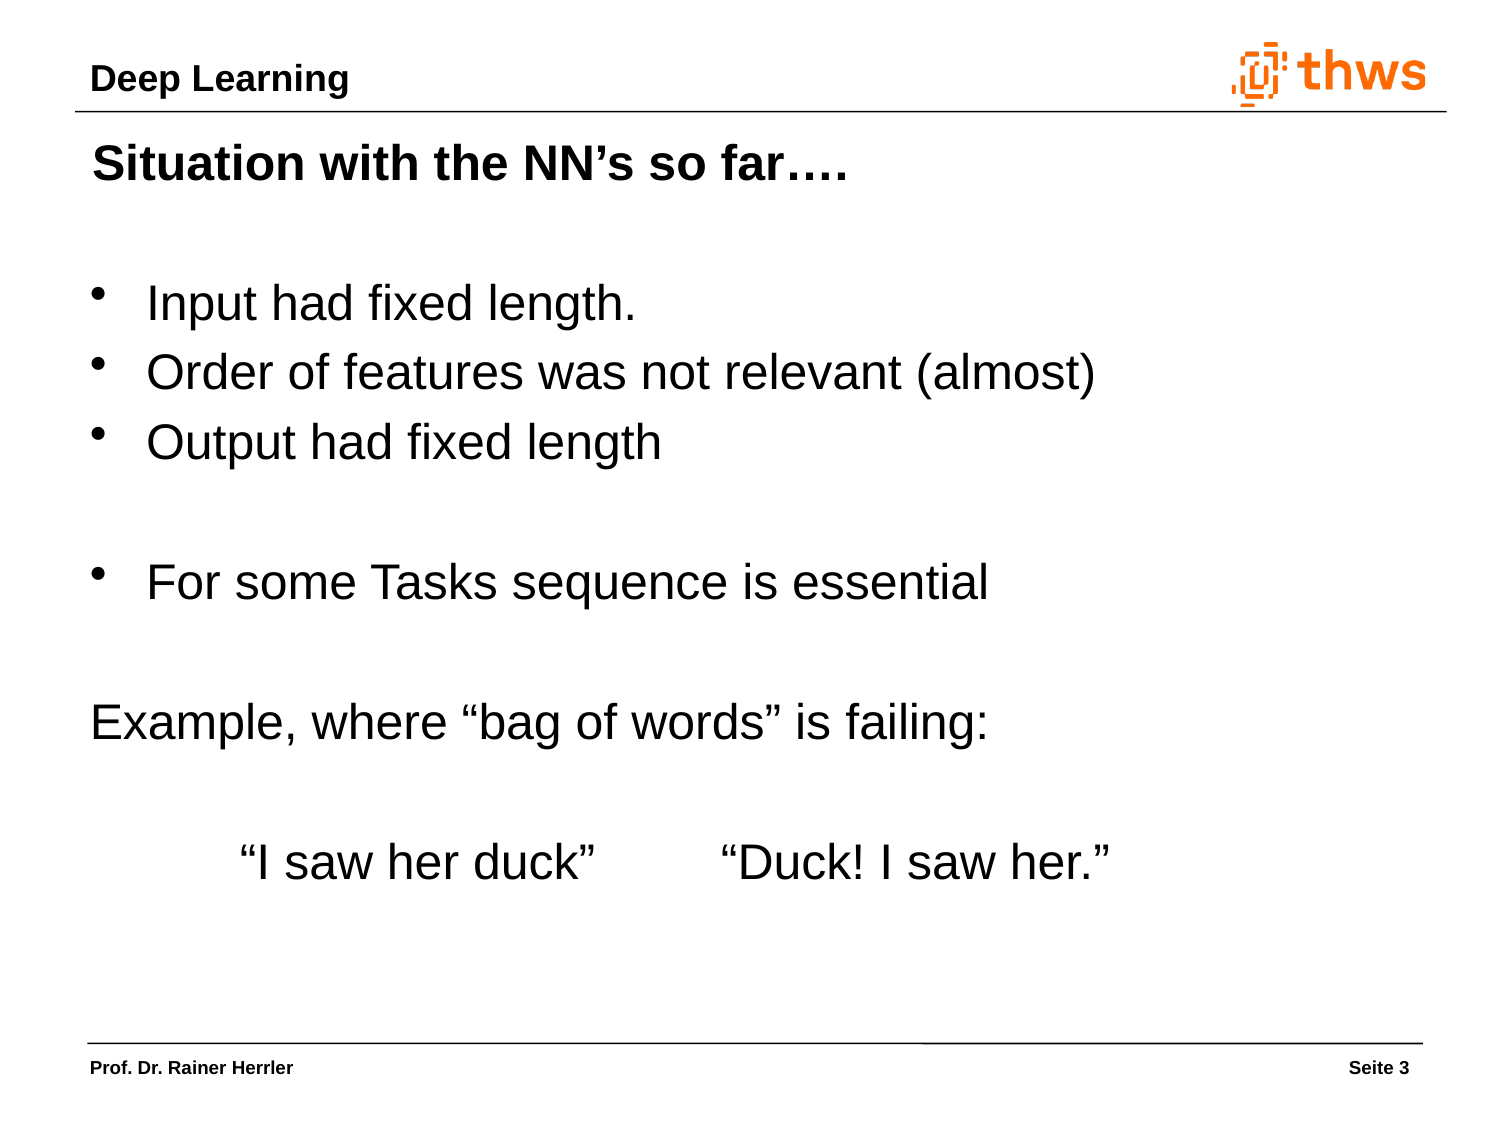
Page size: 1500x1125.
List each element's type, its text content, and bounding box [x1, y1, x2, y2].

list Input had fixed length. Order of features was not relevant (almost) Output had fixed length For some Tasks sequence is essential Example, where “bag of words” is failing: “I saw her duck” “Duck! I saw her.” [75, 262, 1425, 1005]
text_box Situation with the NN’s so far…. [77, 123, 865, 198]
